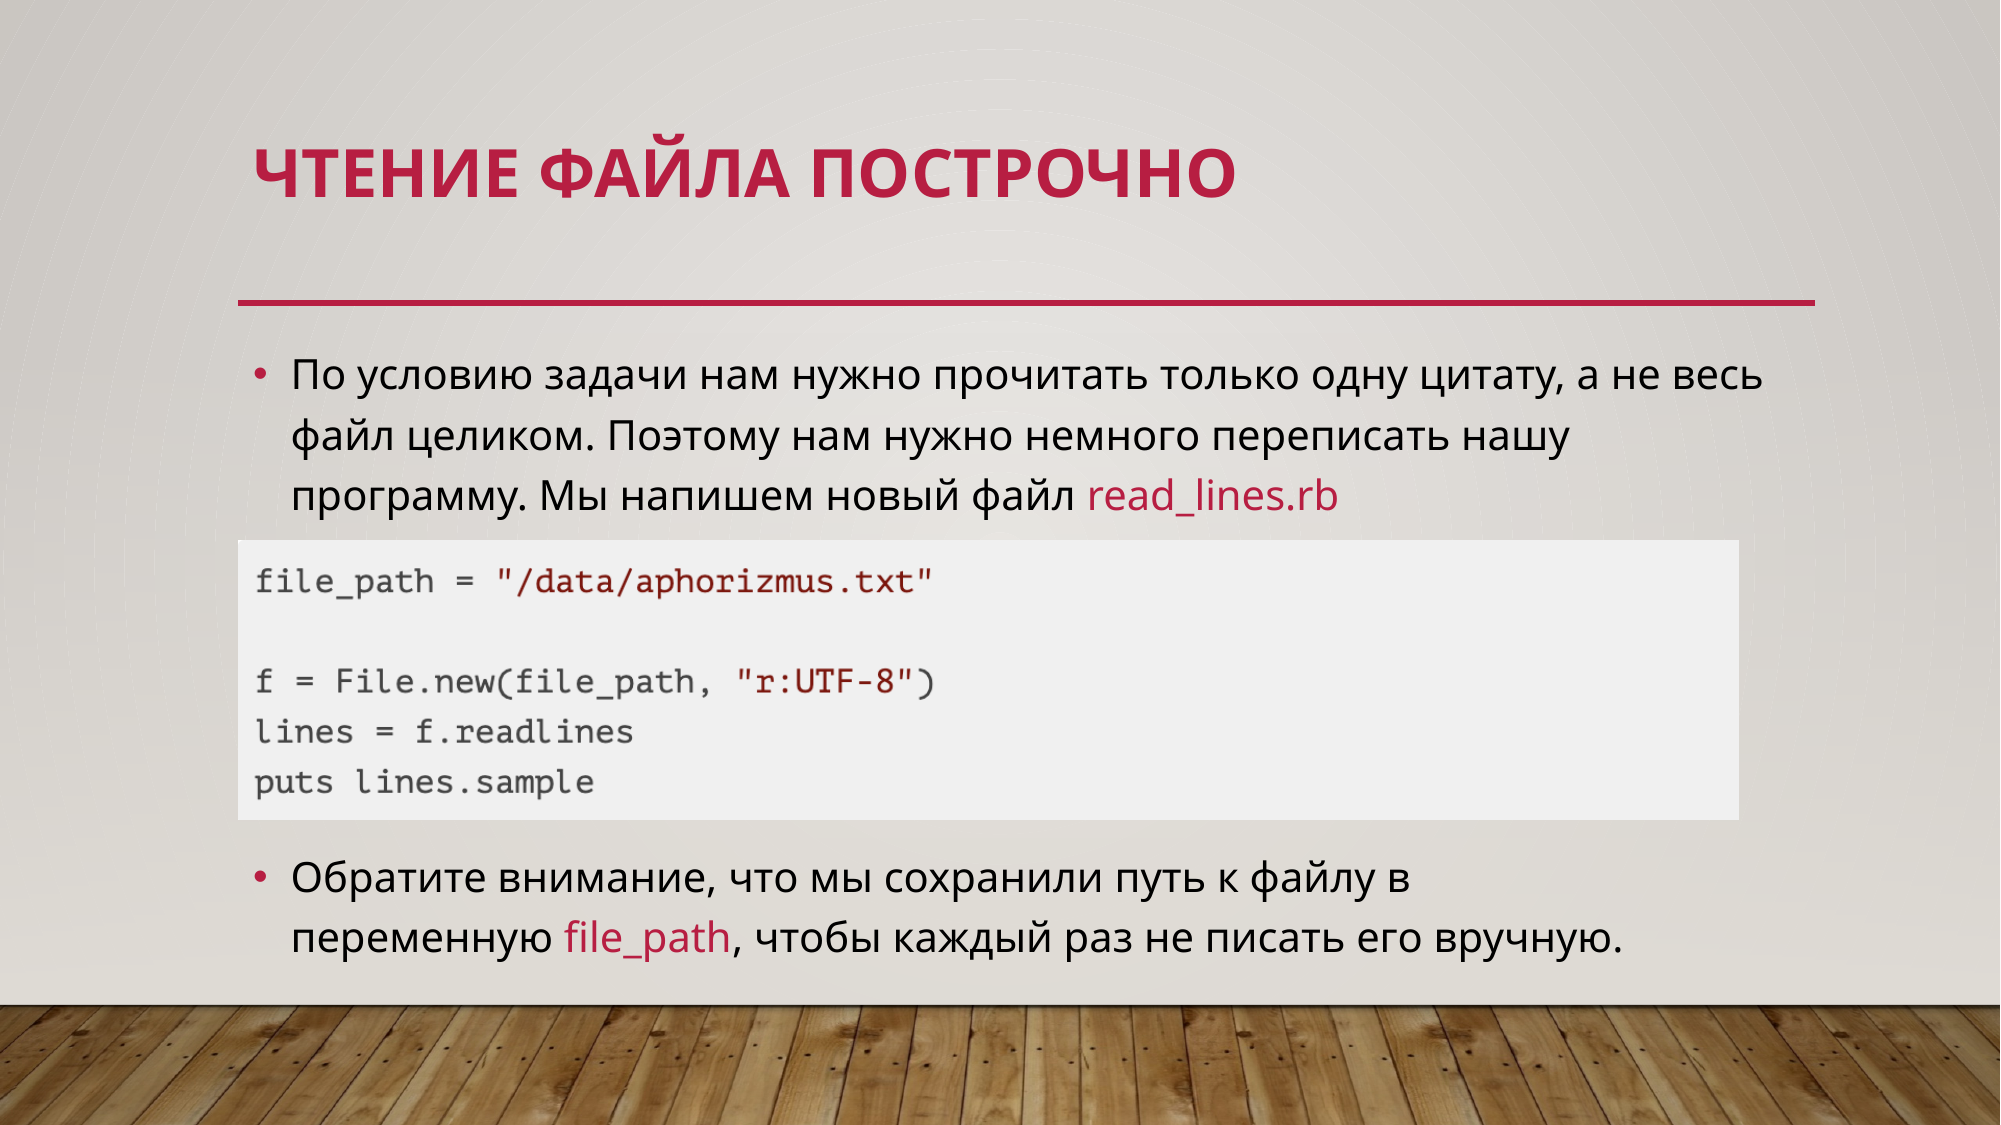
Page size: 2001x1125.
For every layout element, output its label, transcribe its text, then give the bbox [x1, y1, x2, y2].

list По условию задачи нам нужно прочитать только одну цитату, а не весь файл целиком. Поэтому нам нужно немного переписать нашу программу. Мы напишем новый файл read_lines.rb [238, 330, 1814, 526]
picture [237, 540, 1739, 820]
picture [0, 1005, 2000, 1125]
text_box Обратите внимание, что мы сохранили путь к файлу в переменную file_path, чтобы каждый раз не писать его вручную. [238, 833, 1814, 993]
title Чтение файла построчно [238, 131, 1814, 305]
